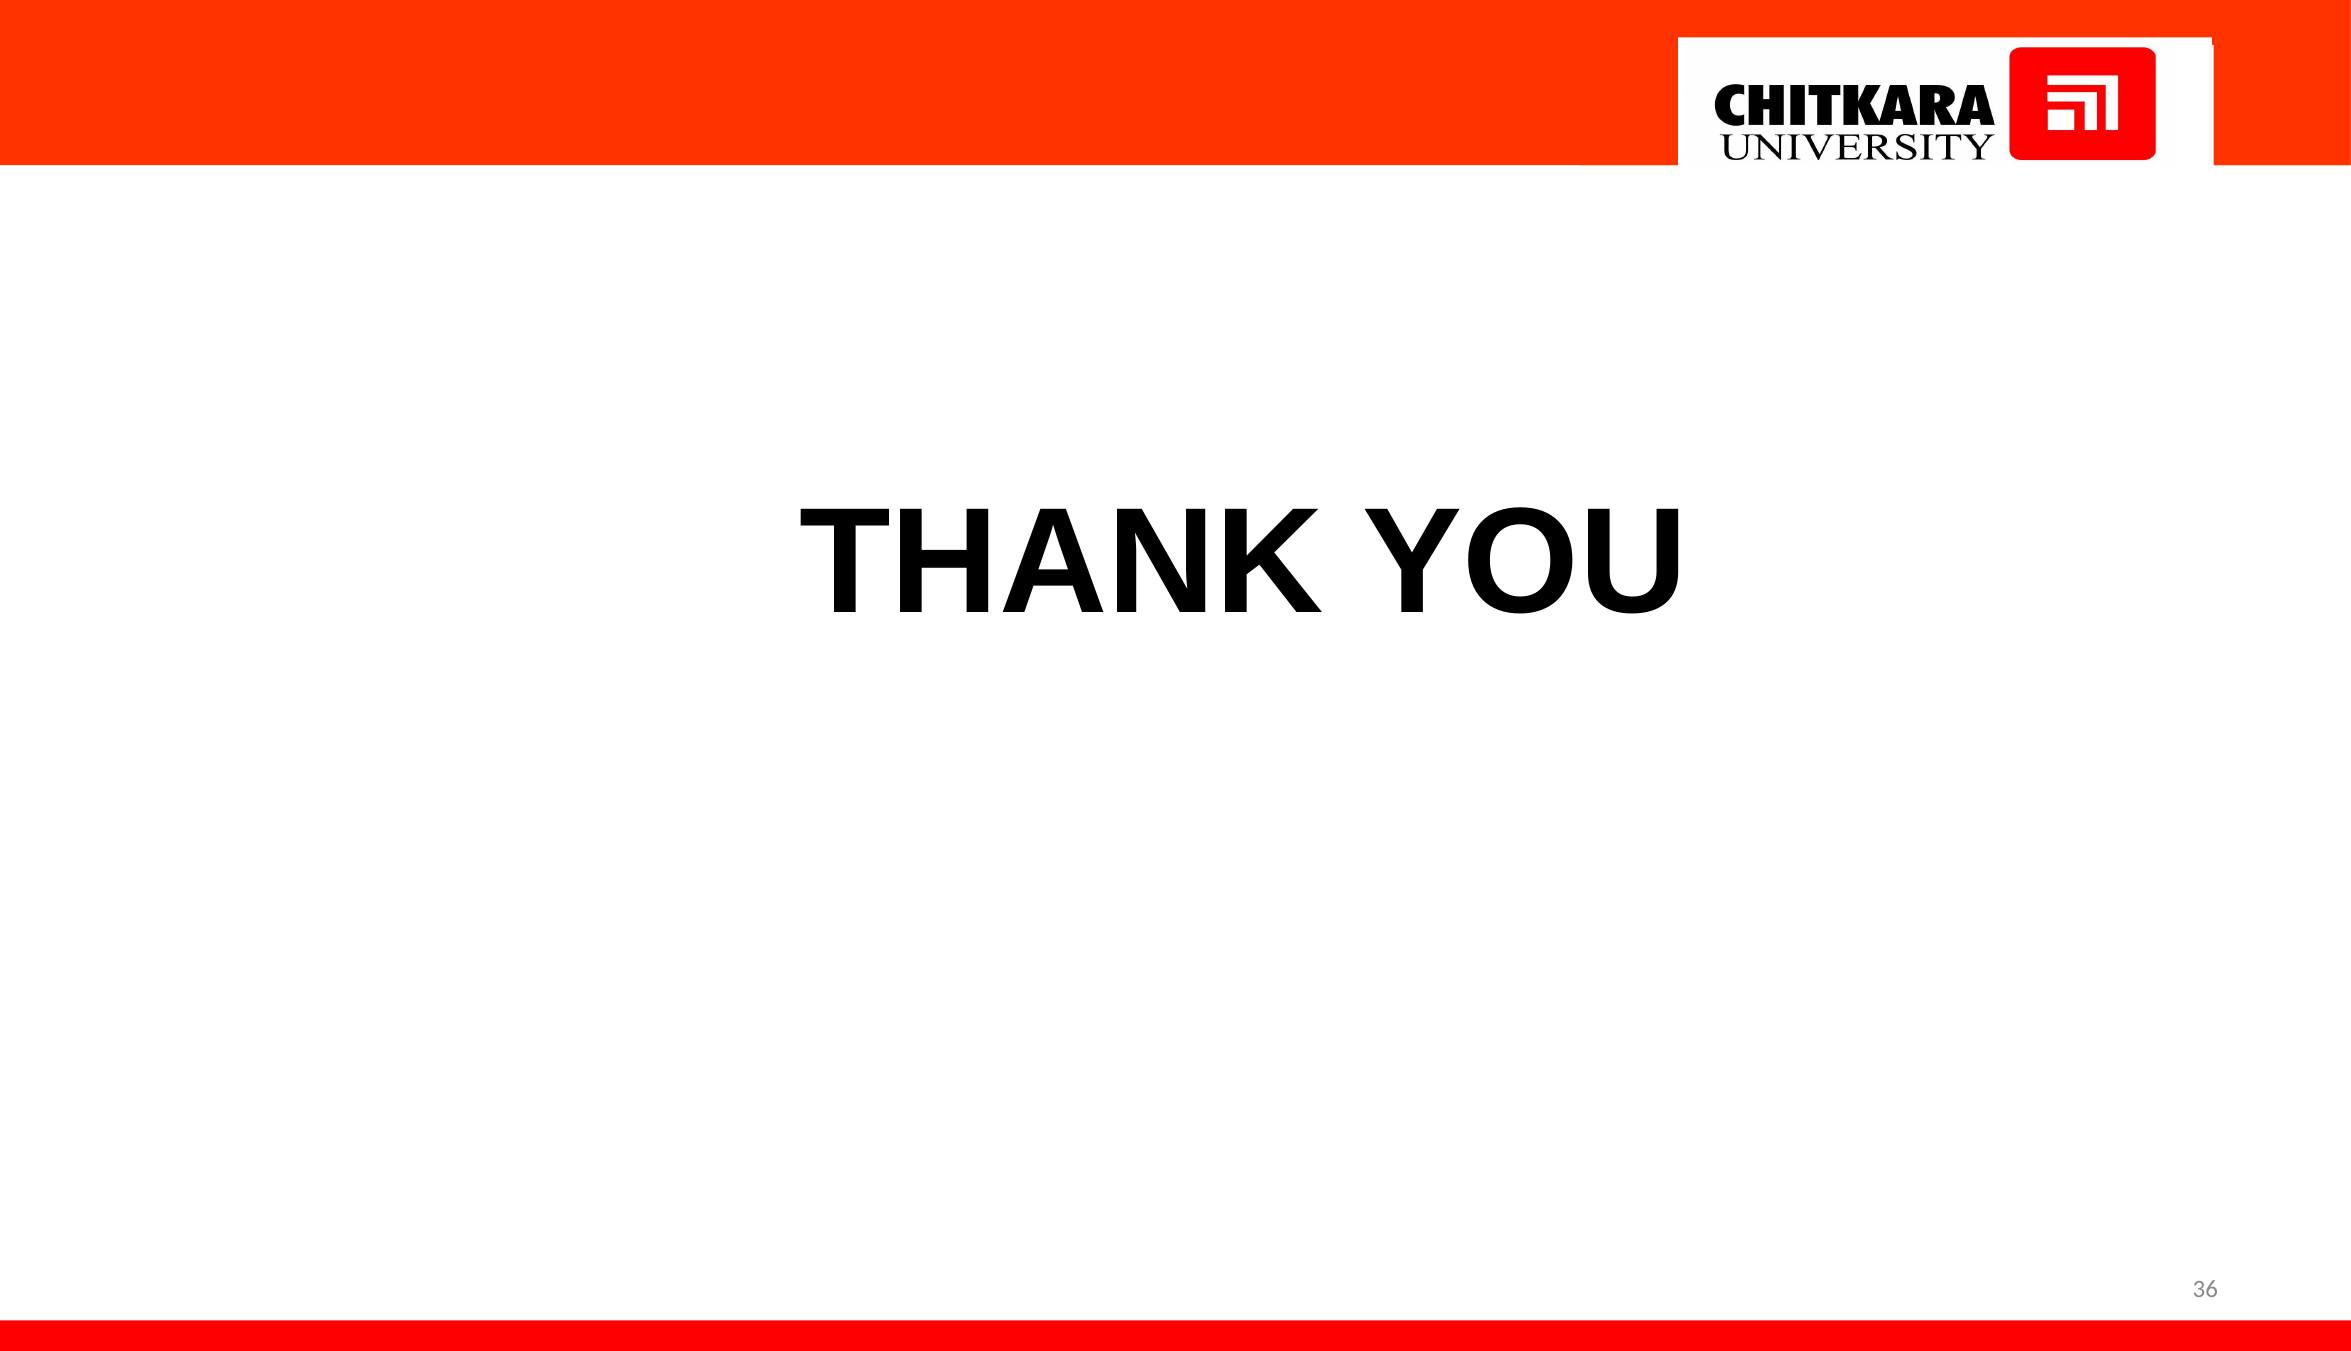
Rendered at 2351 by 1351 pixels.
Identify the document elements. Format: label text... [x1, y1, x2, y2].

slide_number 36 [1684, 1251, 2234, 1324]
text_box THANK YOU [579, 454, 1908, 650]
picture [1684, 44, 2179, 165]
